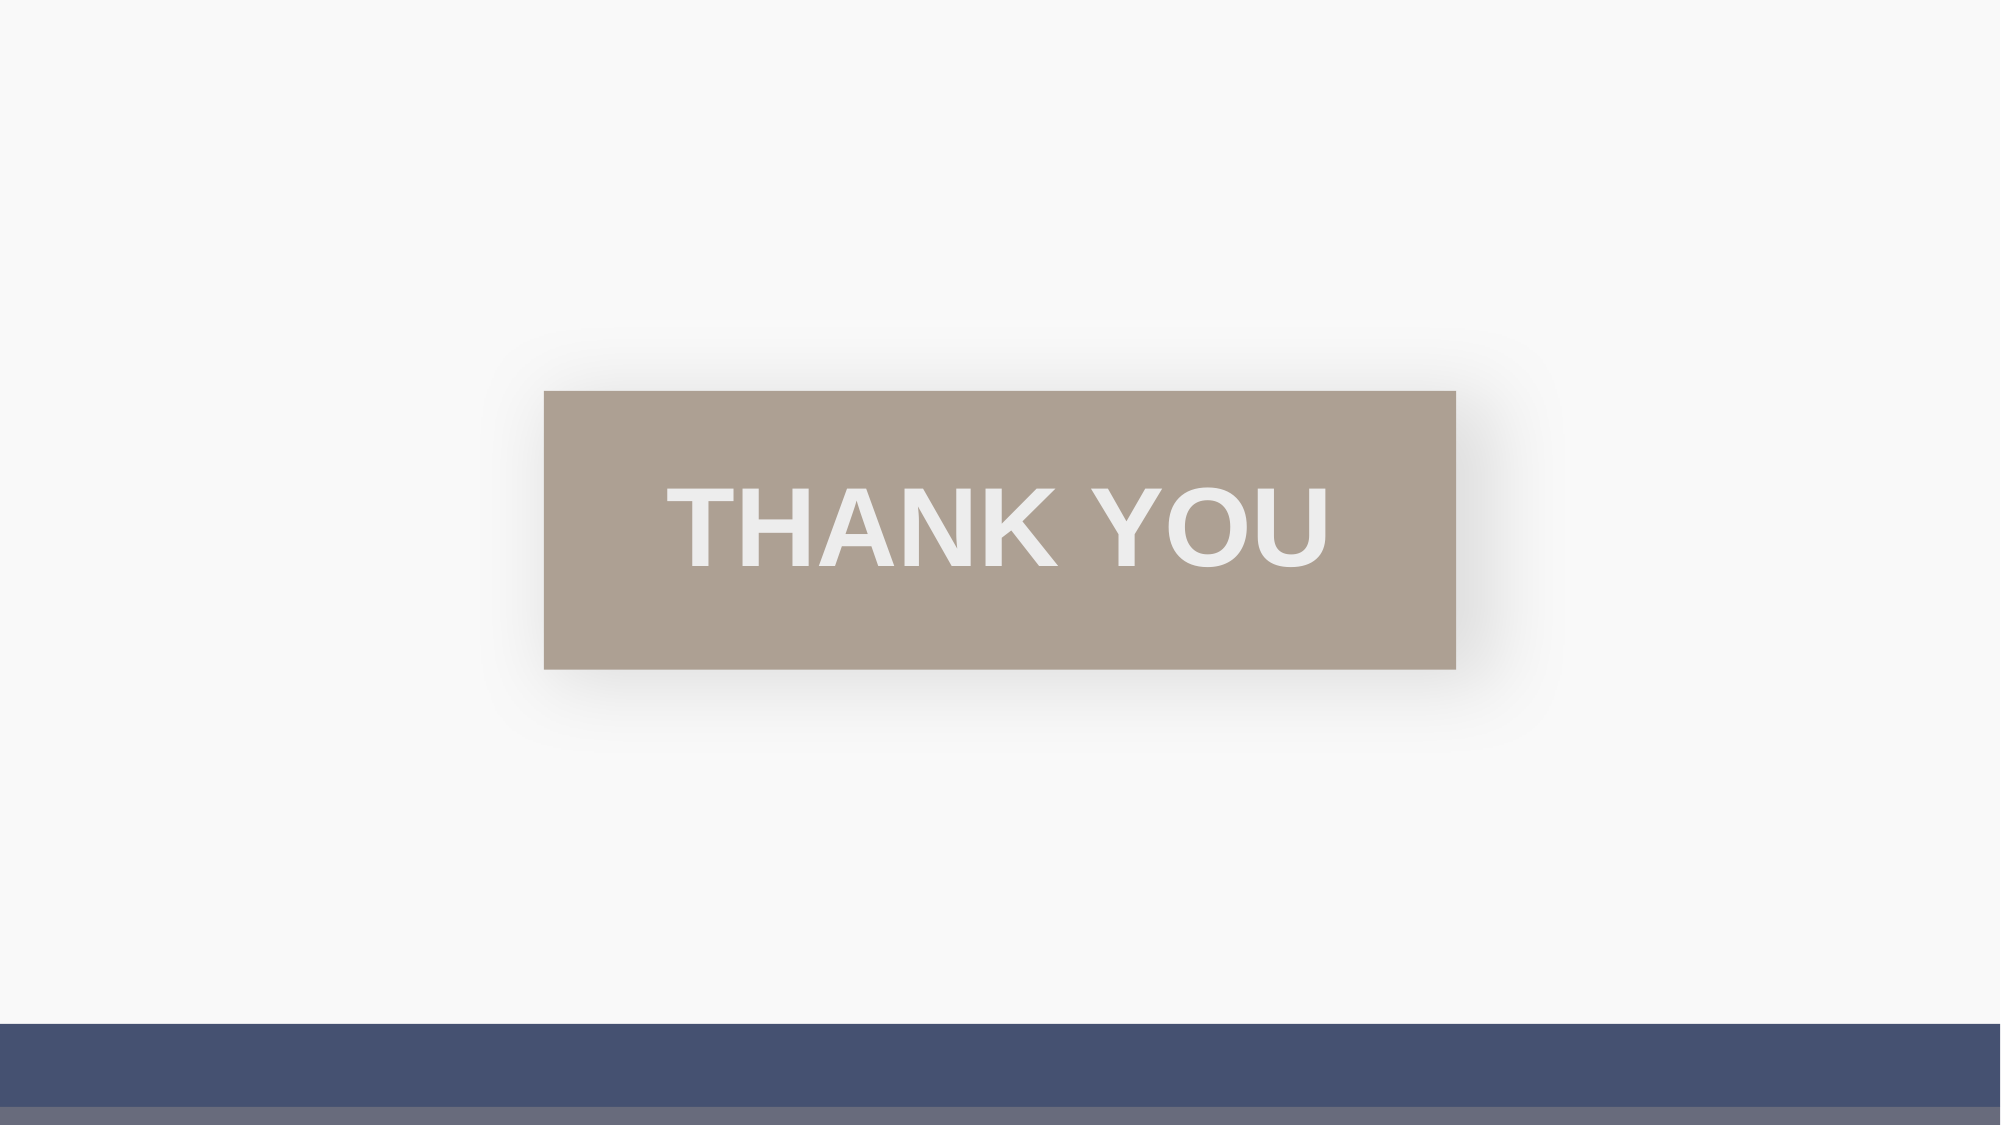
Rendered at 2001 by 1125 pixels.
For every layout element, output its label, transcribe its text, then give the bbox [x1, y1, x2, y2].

title THANK YOU [543, 421, 1457, 639]
